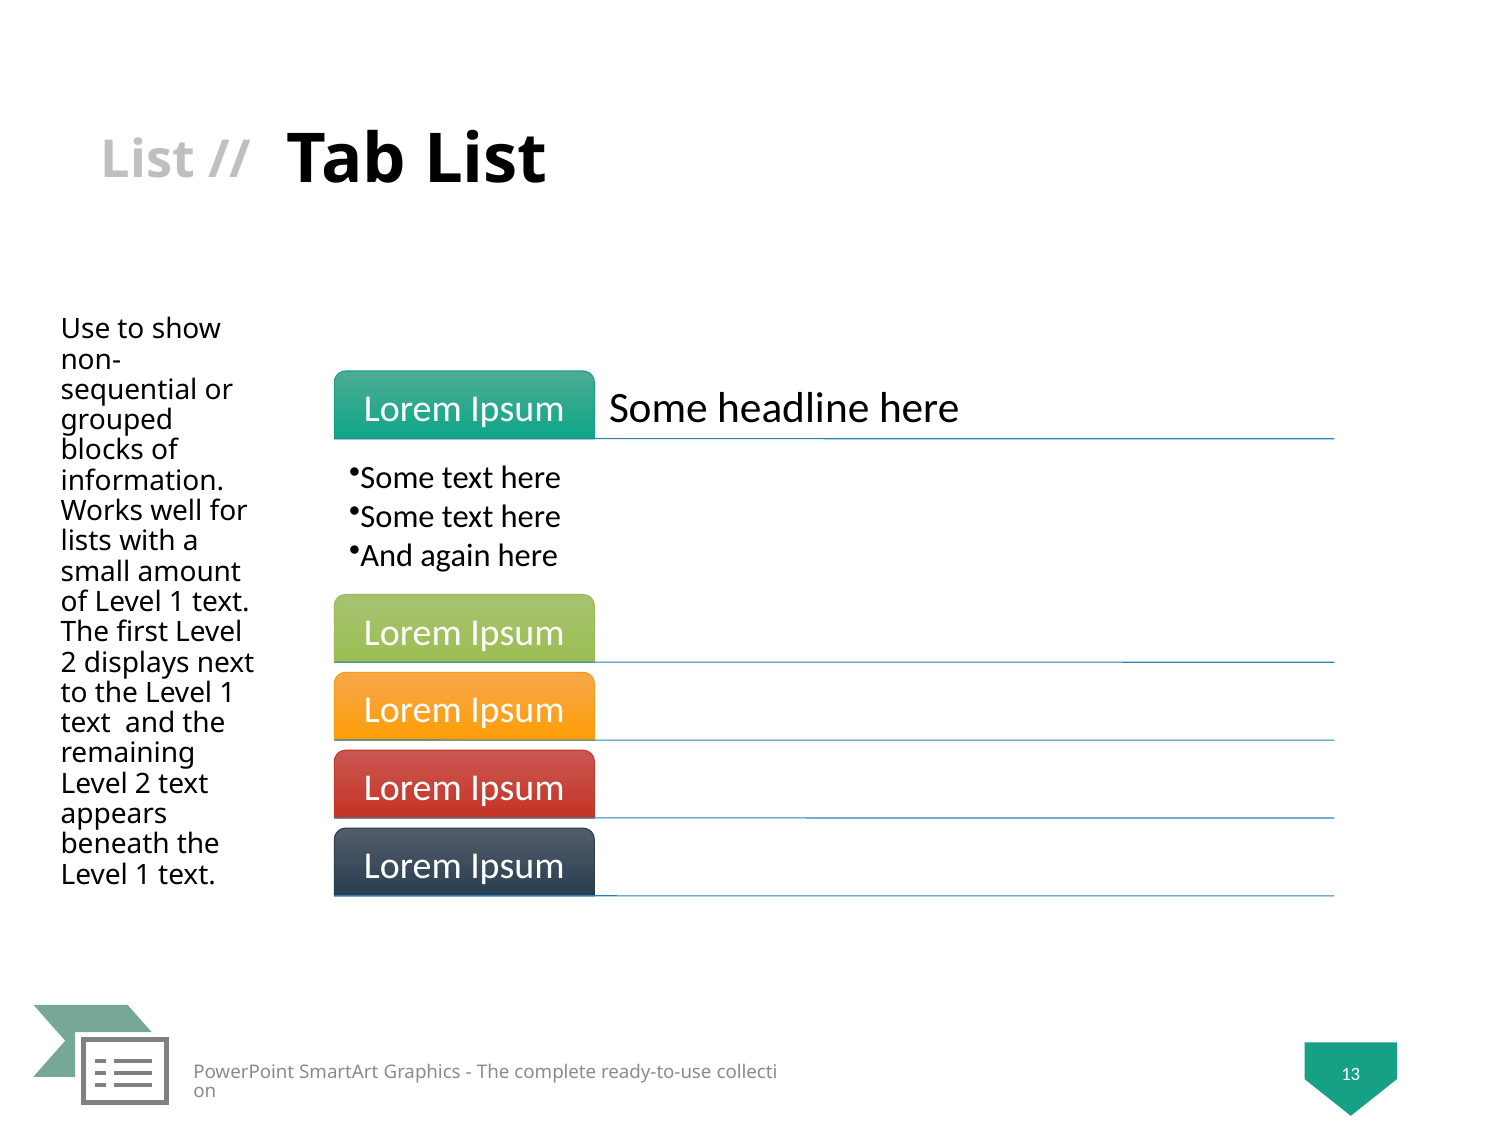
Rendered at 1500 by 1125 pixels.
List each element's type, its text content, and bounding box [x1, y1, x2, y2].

footer PowerPoint SmartArt Graphics - The complete ready-to-use collection [178, 1042, 798, 1103]
list Use to show non-sequential or grouped blocks of information. Works well for lists with a small amount of Level 1 text. The first Level 2 displays next to the Level 1 text and the remaining Level 2 text appears beneath the Level 1 text. [45, 307, 271, 960]
slide_number 13 [1304, 1042, 1397, 1103]
title Tab List [271, 52, 1397, 270]
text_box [334, 370, 1335, 896]
